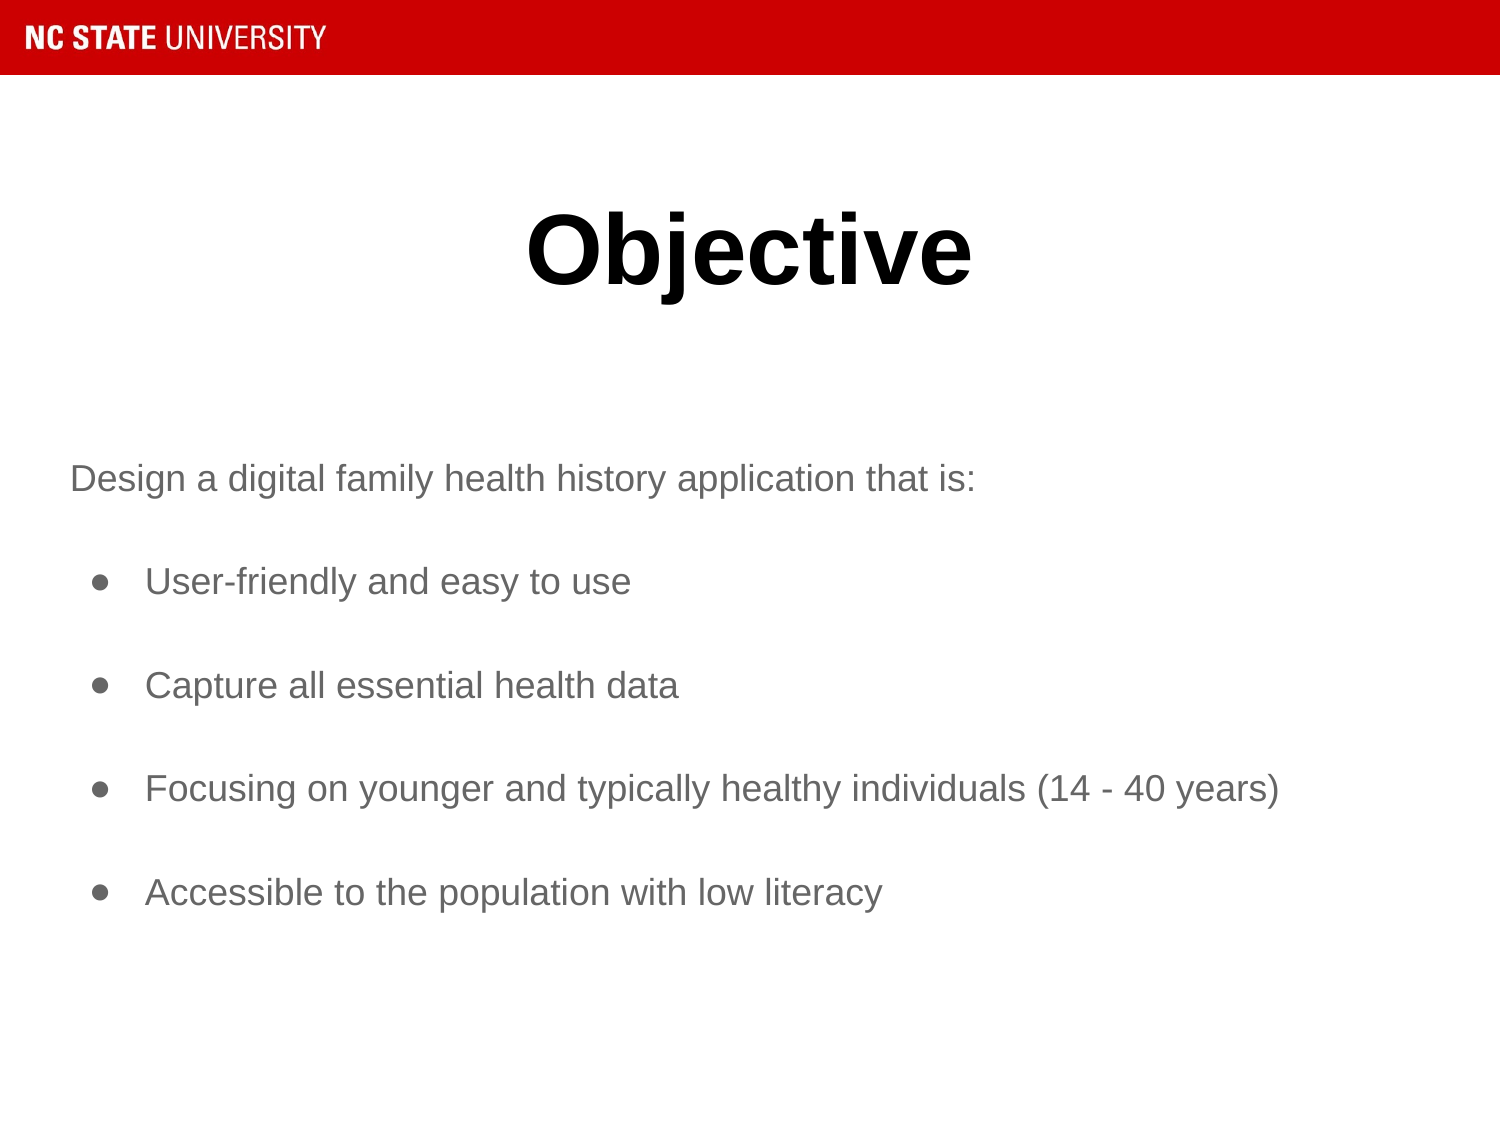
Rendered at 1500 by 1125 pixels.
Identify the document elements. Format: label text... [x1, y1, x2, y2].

subtitle Design a digital family health history application that is: User-friendly and easy to use Capture all essential health data Focusing on younger and typically healthy individuals (14 - 40 years) Accessible to the population with low literacy [55, 432, 1374, 967]
title Objective [112, 124, 1388, 366]
picture [0, 0, 1500, 75]
